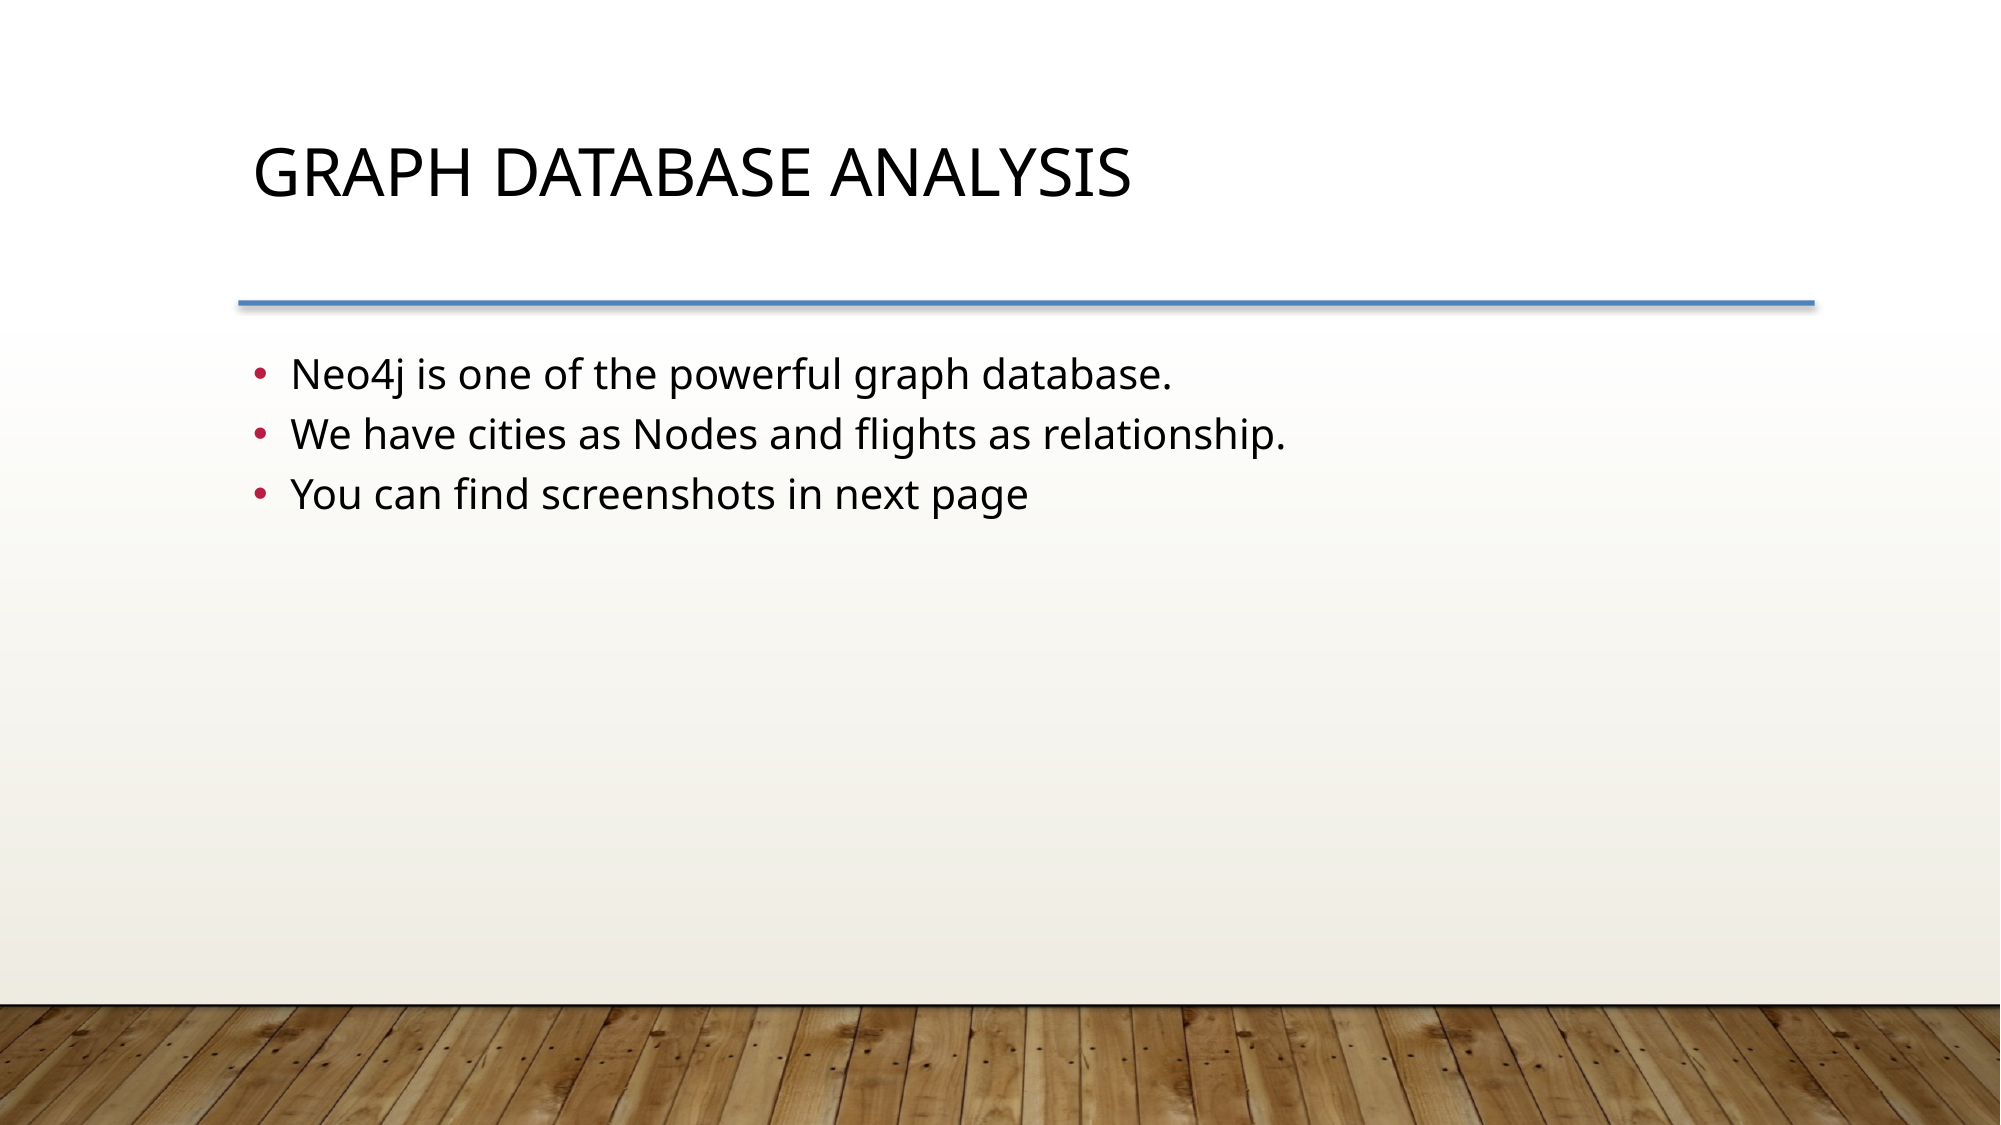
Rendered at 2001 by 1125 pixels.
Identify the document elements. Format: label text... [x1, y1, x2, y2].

text_box Neo4j is one of the powerful graph database. We have cities as Nodes and flights as relationship. You can find screenshots in next page [238, 330, 1814, 897]
text_box Graph database analysis [238, 131, 1814, 304]
picture [0, 1007, 2000, 1125]
